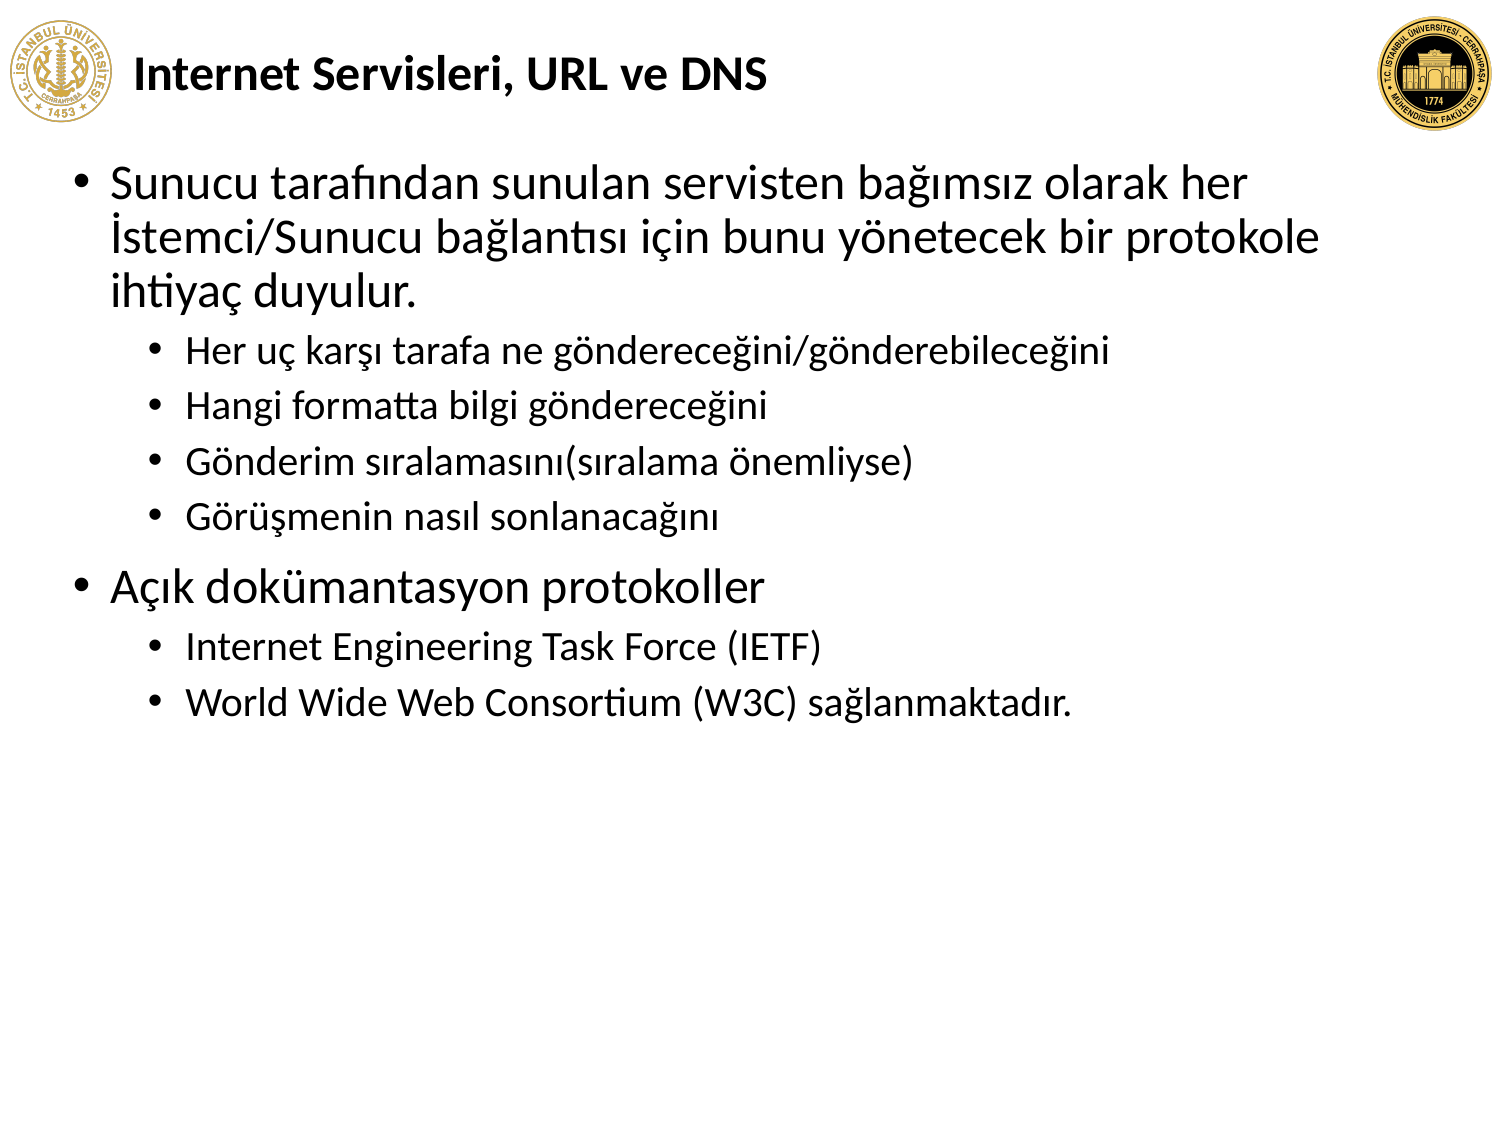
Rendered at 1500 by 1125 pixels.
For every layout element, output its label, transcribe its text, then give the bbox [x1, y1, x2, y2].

title Internet Servisleri, URL ve DNS [118, 14, 1382, 133]
list Sunucu tarafından sunulan servisten bağımsız olarak her İstemci/Sunucu bağlantısı için bunu yönetecek bir protokole ihtiyaç duyulur. Her uç karşı tarafa ne göndereceğini/gönderebileceğini Hangi formatta bilgi göndereceğini Gönderim sıralamasını(sıralama önemliyse) Görüşmenin nasıl sonlanacağını Açık dokümantasyon protokoller Internet Engineering Task Force (IETF) World Wide Web Consortium (W3C) sağlanmaktadır. [57, 148, 1454, 1028]
